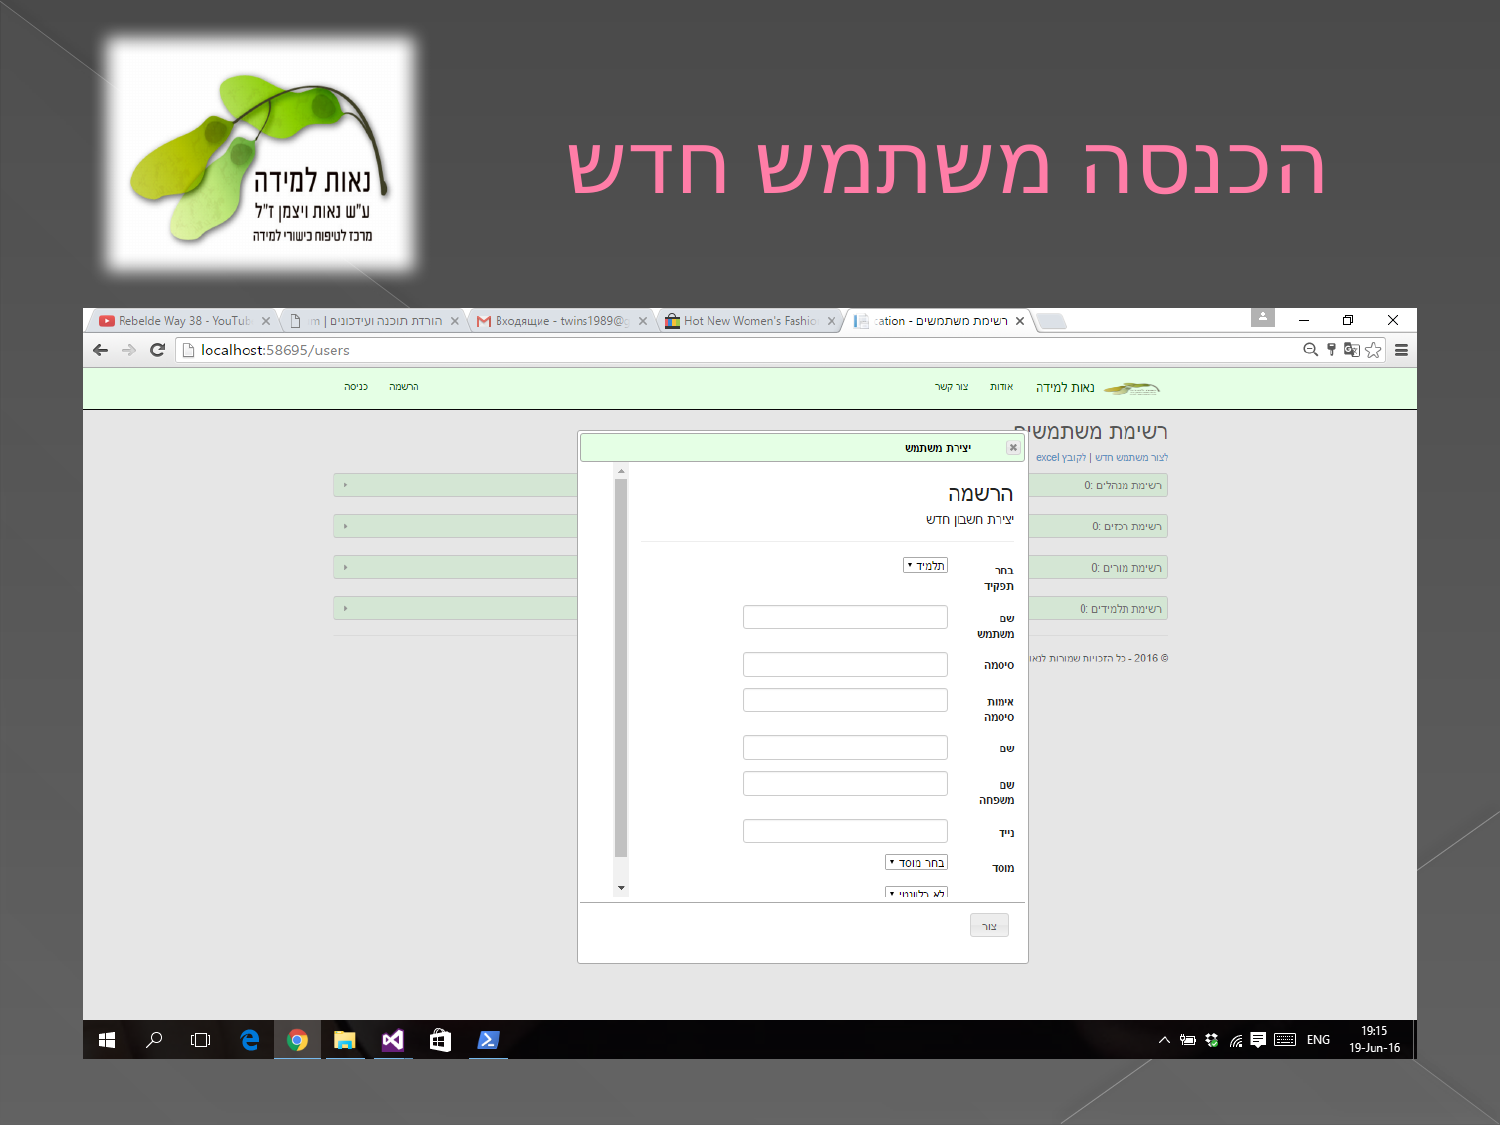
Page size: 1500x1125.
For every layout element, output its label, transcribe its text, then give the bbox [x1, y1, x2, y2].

title הכנסה משתמש חדש [435, 43, 1425, 274]
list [82, 308, 1418, 1060]
picture [88, 18, 432, 289]
